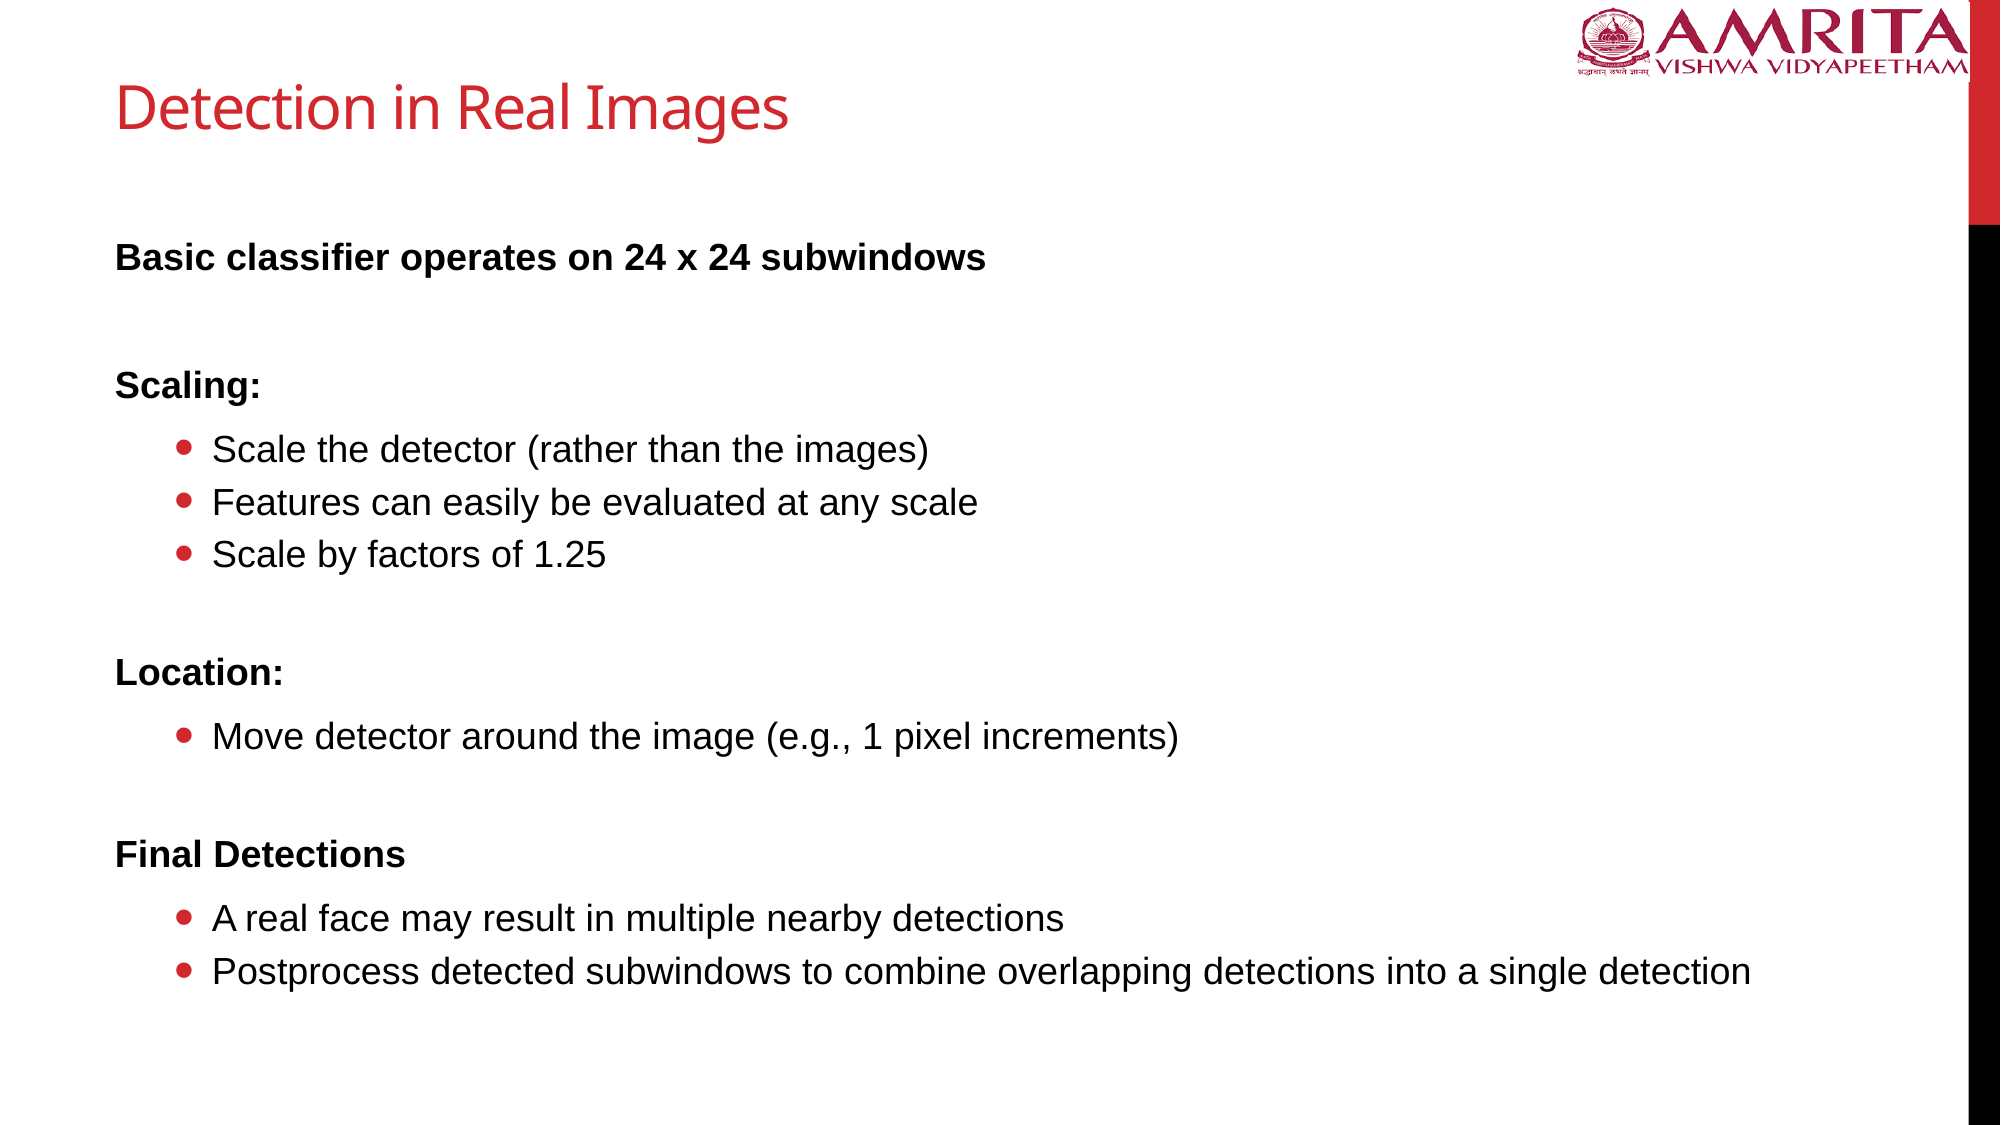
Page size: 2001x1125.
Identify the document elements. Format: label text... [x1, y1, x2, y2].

picture [1575, 2, 1970, 82]
title Detection in Real Images [99, 25, 1898, 185]
list Basic classifier operates on 24 x 24 subwindows Scaling: Scale the detector (rather than the images) Features can easily be evaluated at any scale Scale by factors of 1.25 Location: Move detector around the image (e.g., 1 pixel increments) Final Detections A real face may result in multiple nearby detections Postprocess detected subwindows to combine overlapping detections into a single detection [99, 224, 1898, 1005]
